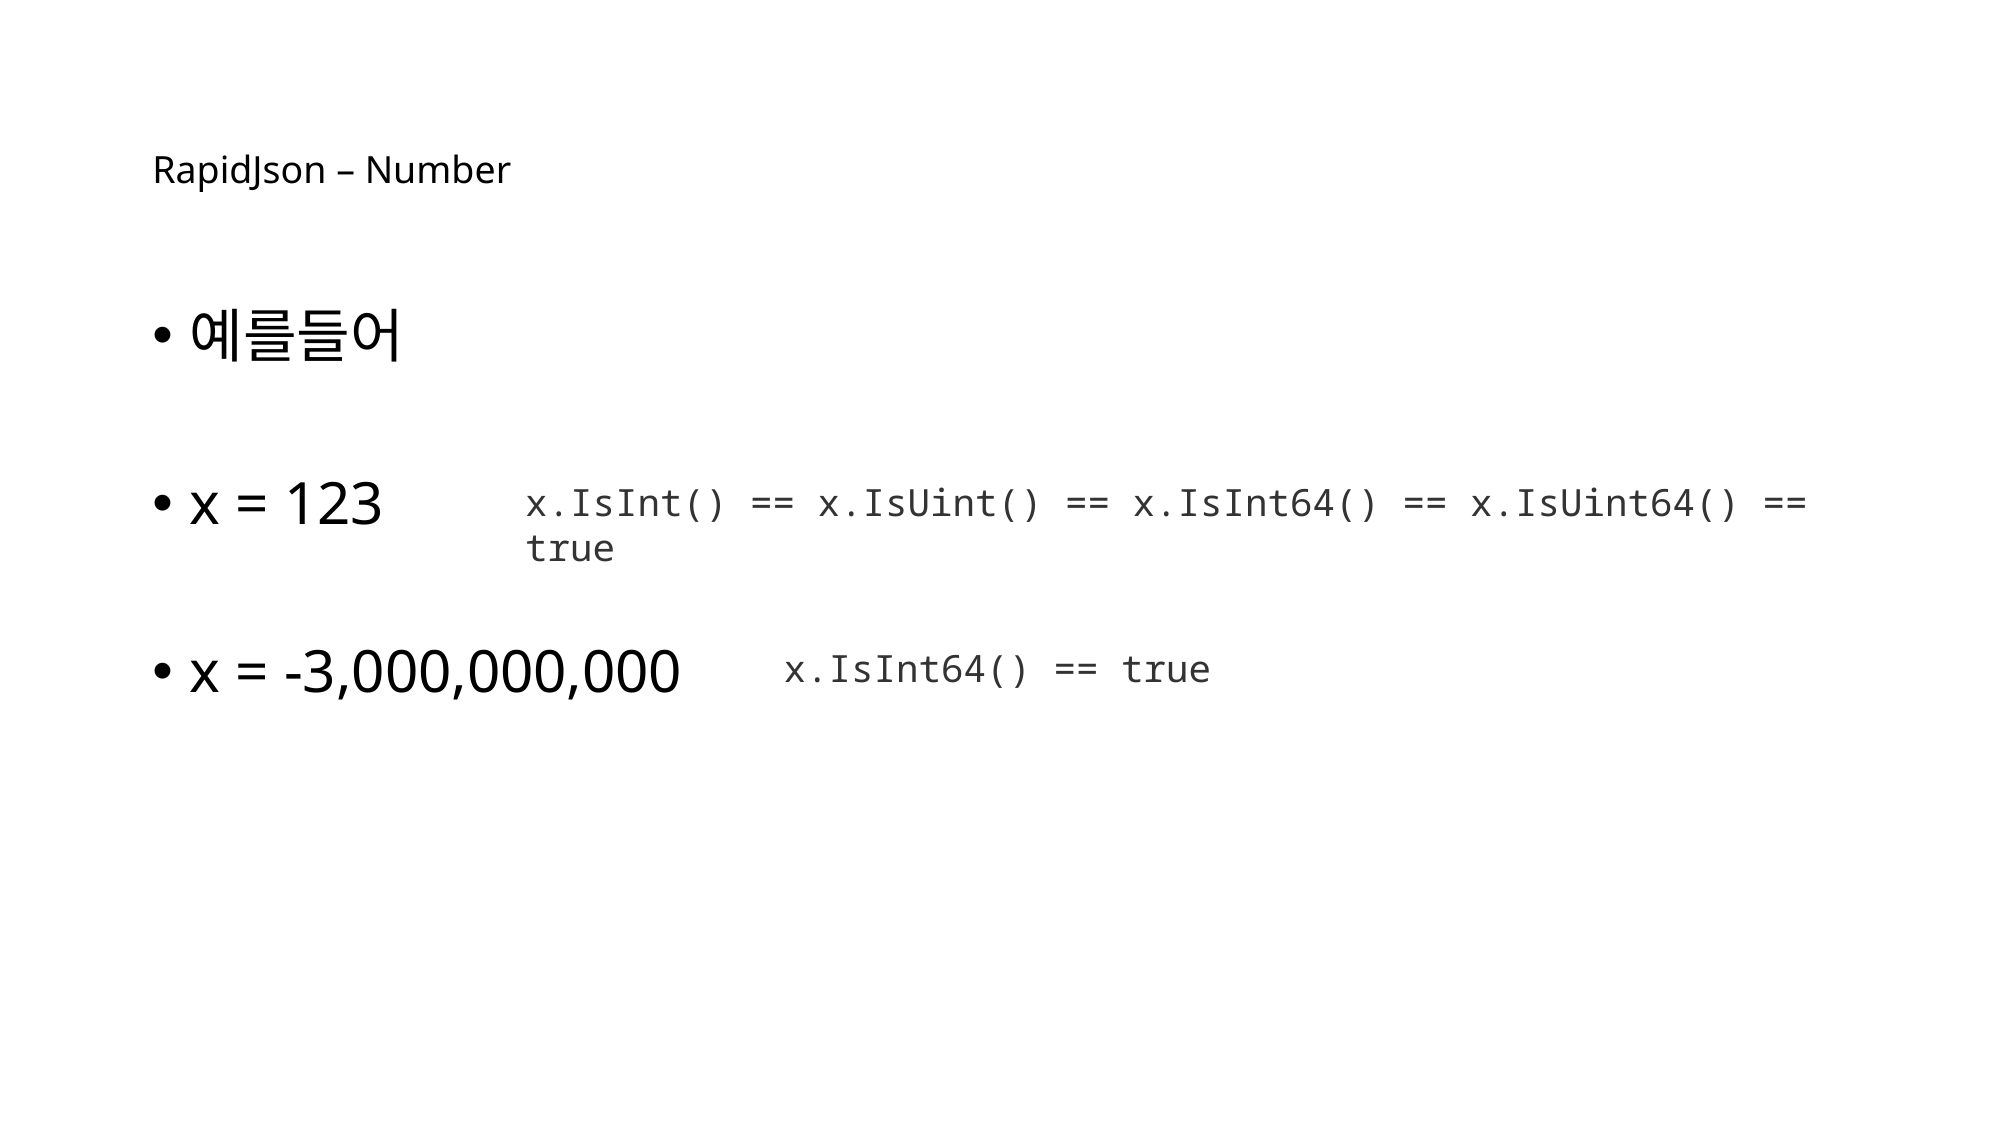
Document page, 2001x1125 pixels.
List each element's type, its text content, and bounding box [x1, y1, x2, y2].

text_box x.IsInt() == x.IsUint() == x.IsInt64() == x.IsUint64() == true [510, 471, 1915, 577]
title RapidJson – Number [137, 59, 1863, 278]
text_box x.IsInt64() == true [768, 637, 1226, 698]
list 예를들어 x = 123 x = -3,000,000,000 [137, 299, 1863, 1014]
